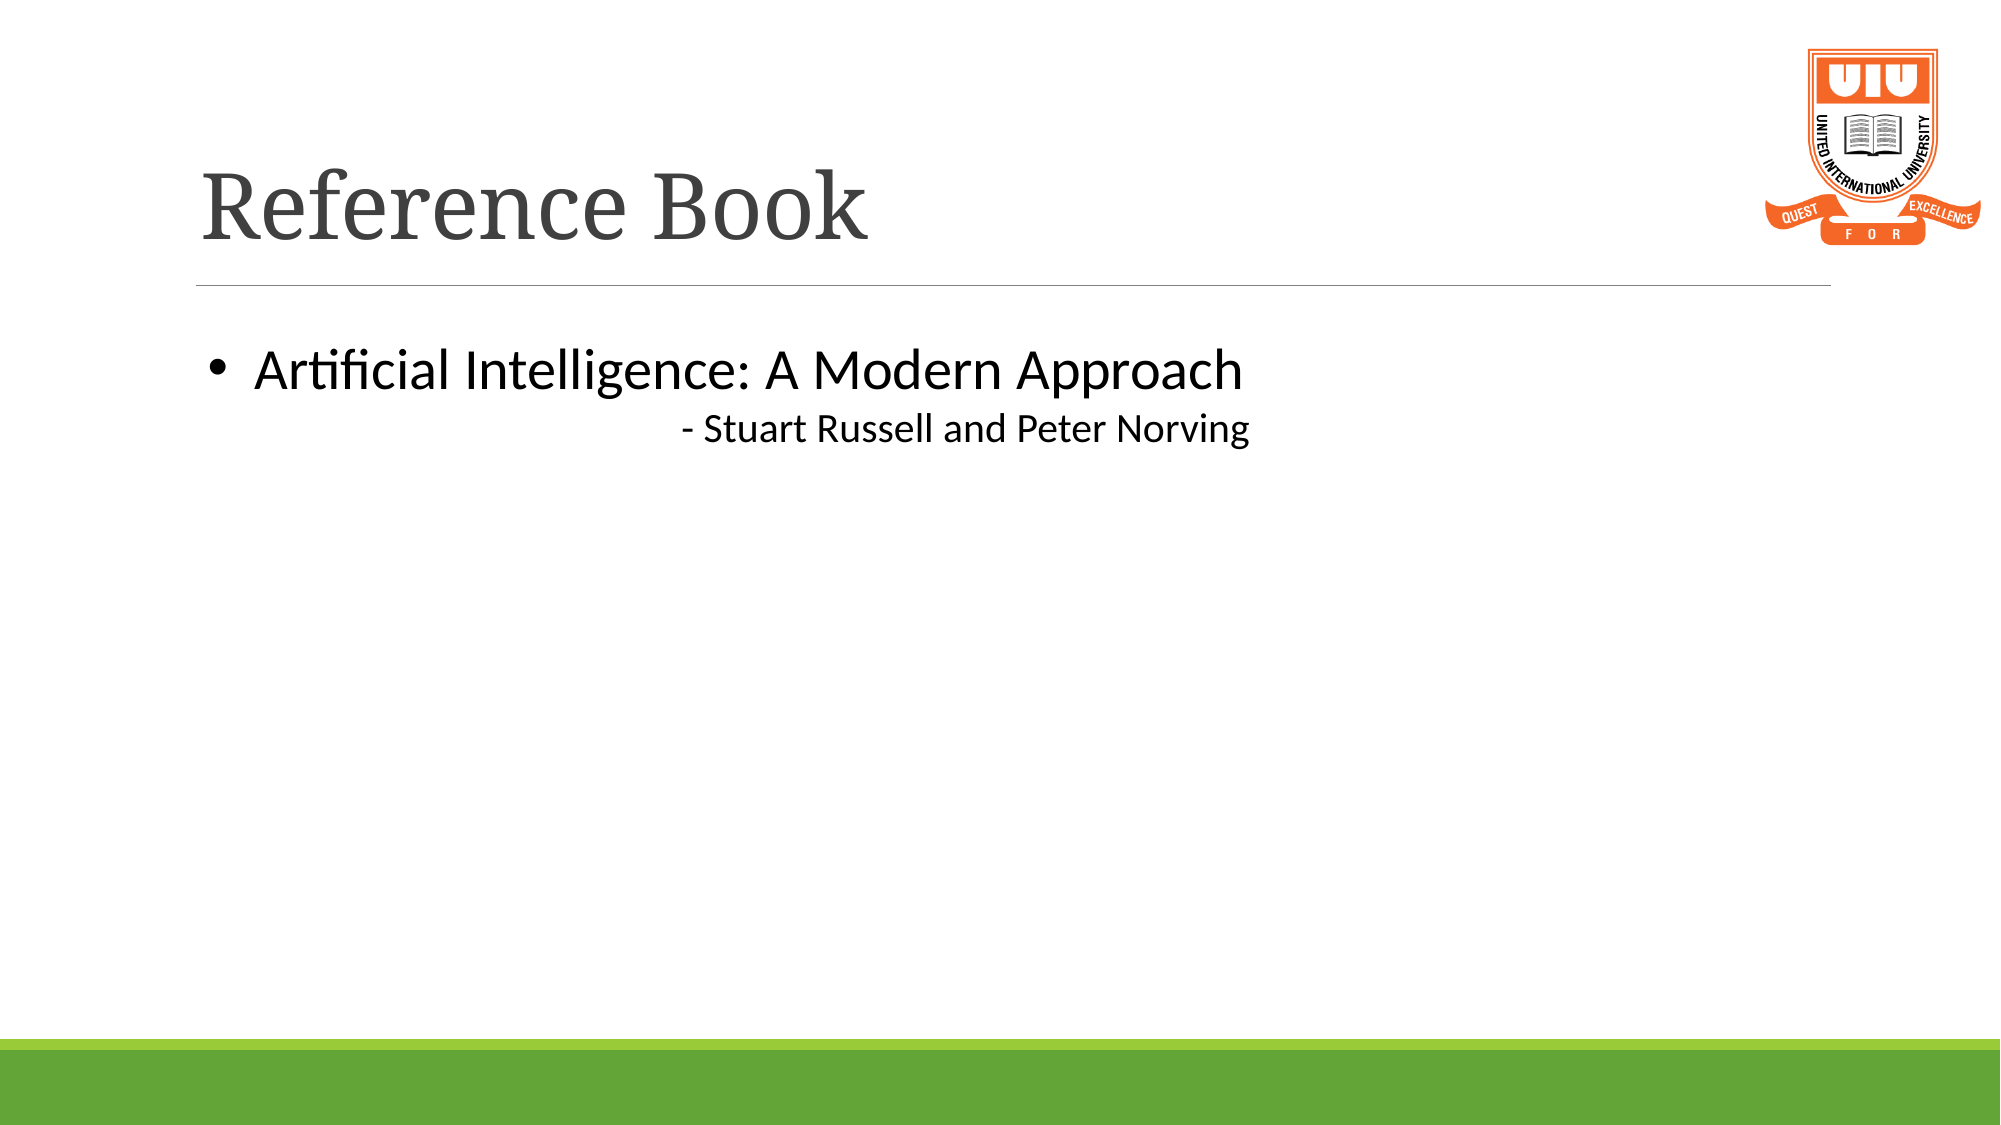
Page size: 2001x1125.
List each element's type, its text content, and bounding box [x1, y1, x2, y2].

title Reference Book [185, 27, 1906, 266]
picture [1741, 47, 2000, 246]
text_box Artificial Intelligence: A Modern Approach - Stuart Russell and Peter Norving [192, 323, 1266, 459]
